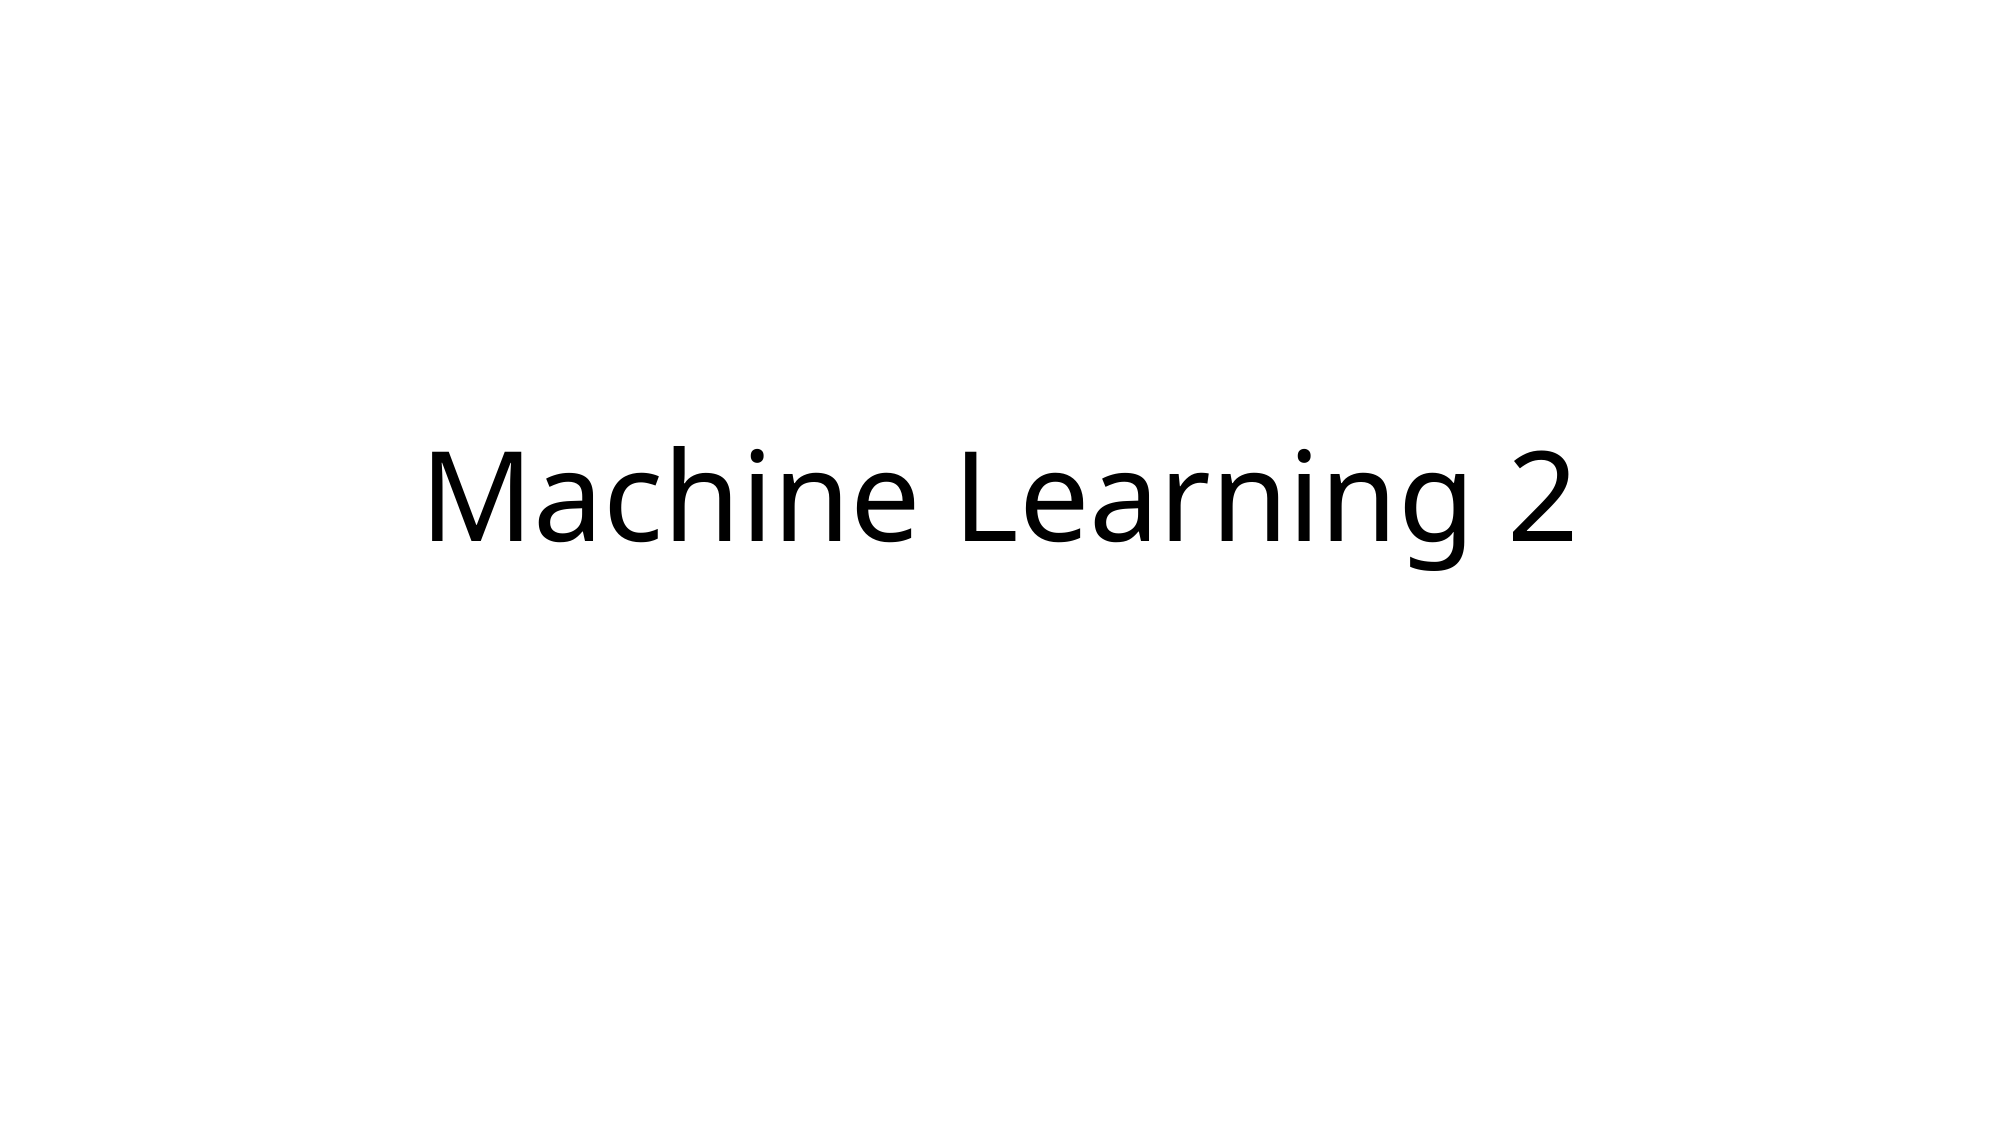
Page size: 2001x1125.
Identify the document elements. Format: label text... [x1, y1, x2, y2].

title Machine Learning 2 [249, 184, 1750, 576]
